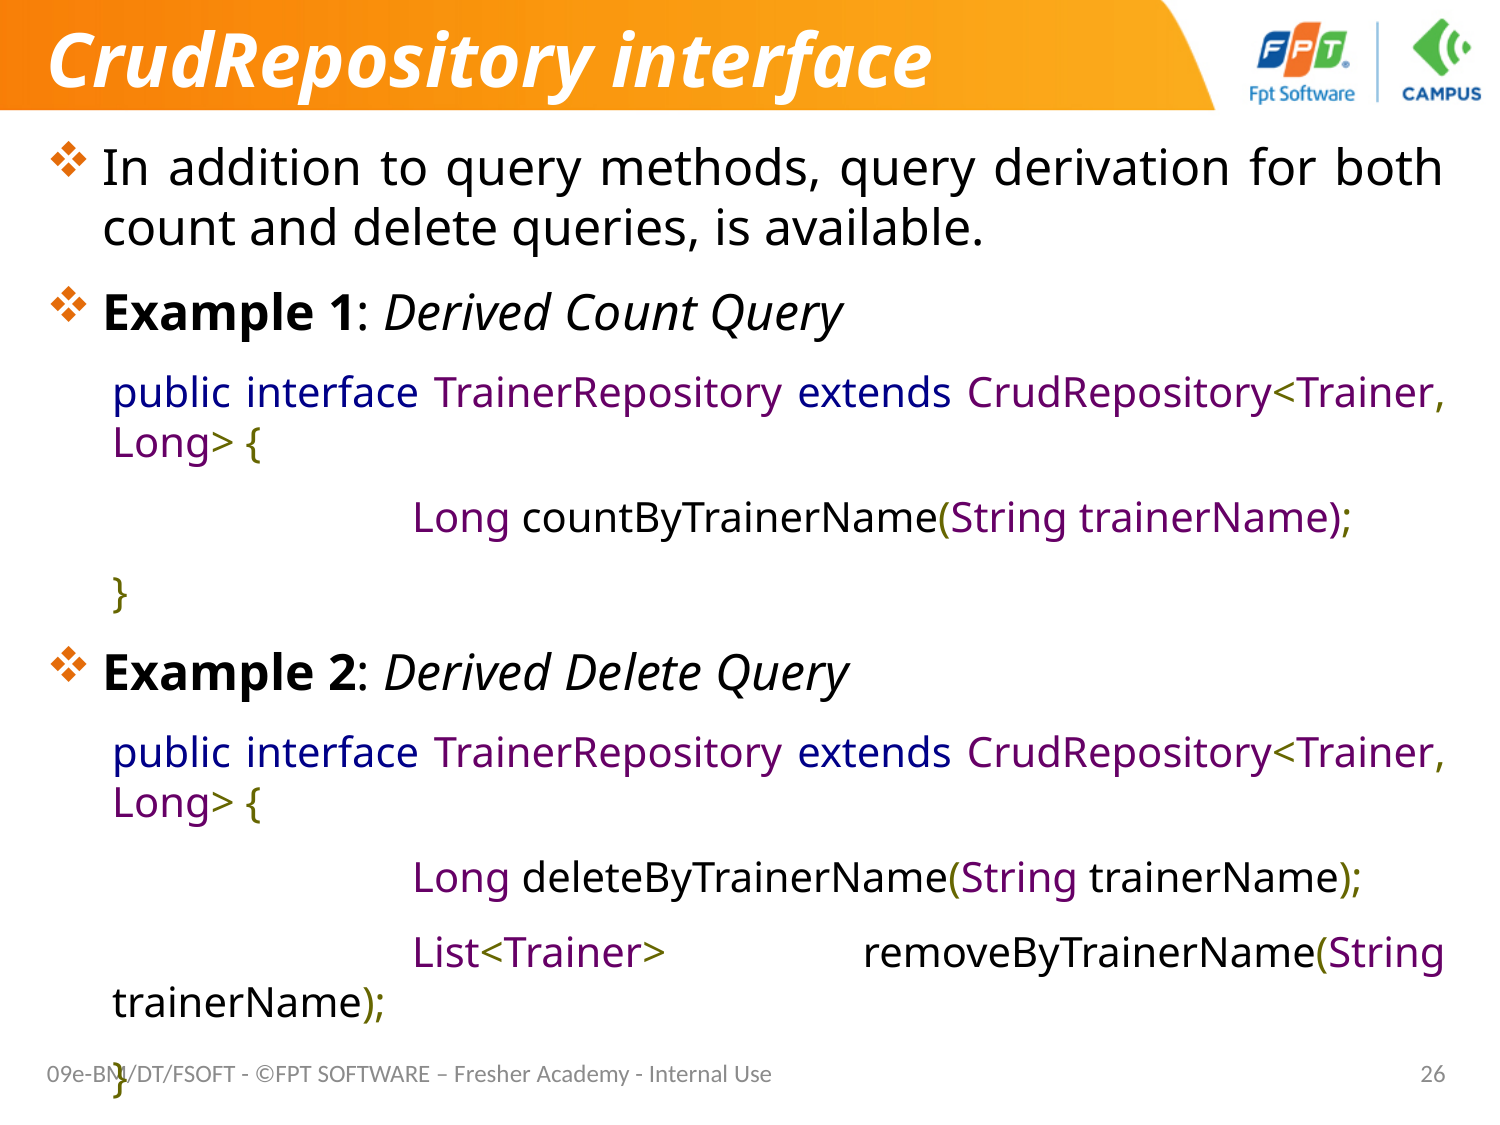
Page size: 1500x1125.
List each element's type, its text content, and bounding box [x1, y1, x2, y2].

list In addition to query methods, query derivation for both count and delete queries, is available. Example 1: Derived Count Query public interface TrainerRepository extends CrudRepository<Trainer, Long> { Long countByTrainerName(String trainerName); } Example 2: Derived Delete Query public interface TrainerRepository extends CrudRepository<Trainer, Long> { Long deleteByTrainerName(String trainerName); List<Trainer> removeByTrainerName(String trainerName); } [31, 127, 1461, 1020]
picture [0, 0, 1500, 1125]
footer 09e-BM/DT/FSOFT - ©FPT SOFTWARE – Fresher Academy - Internal Use [31, 1042, 790, 1103]
title CrudRepository interface [31, 3, 1461, 111]
slide_number 26 [1074, 1042, 1461, 1103]
